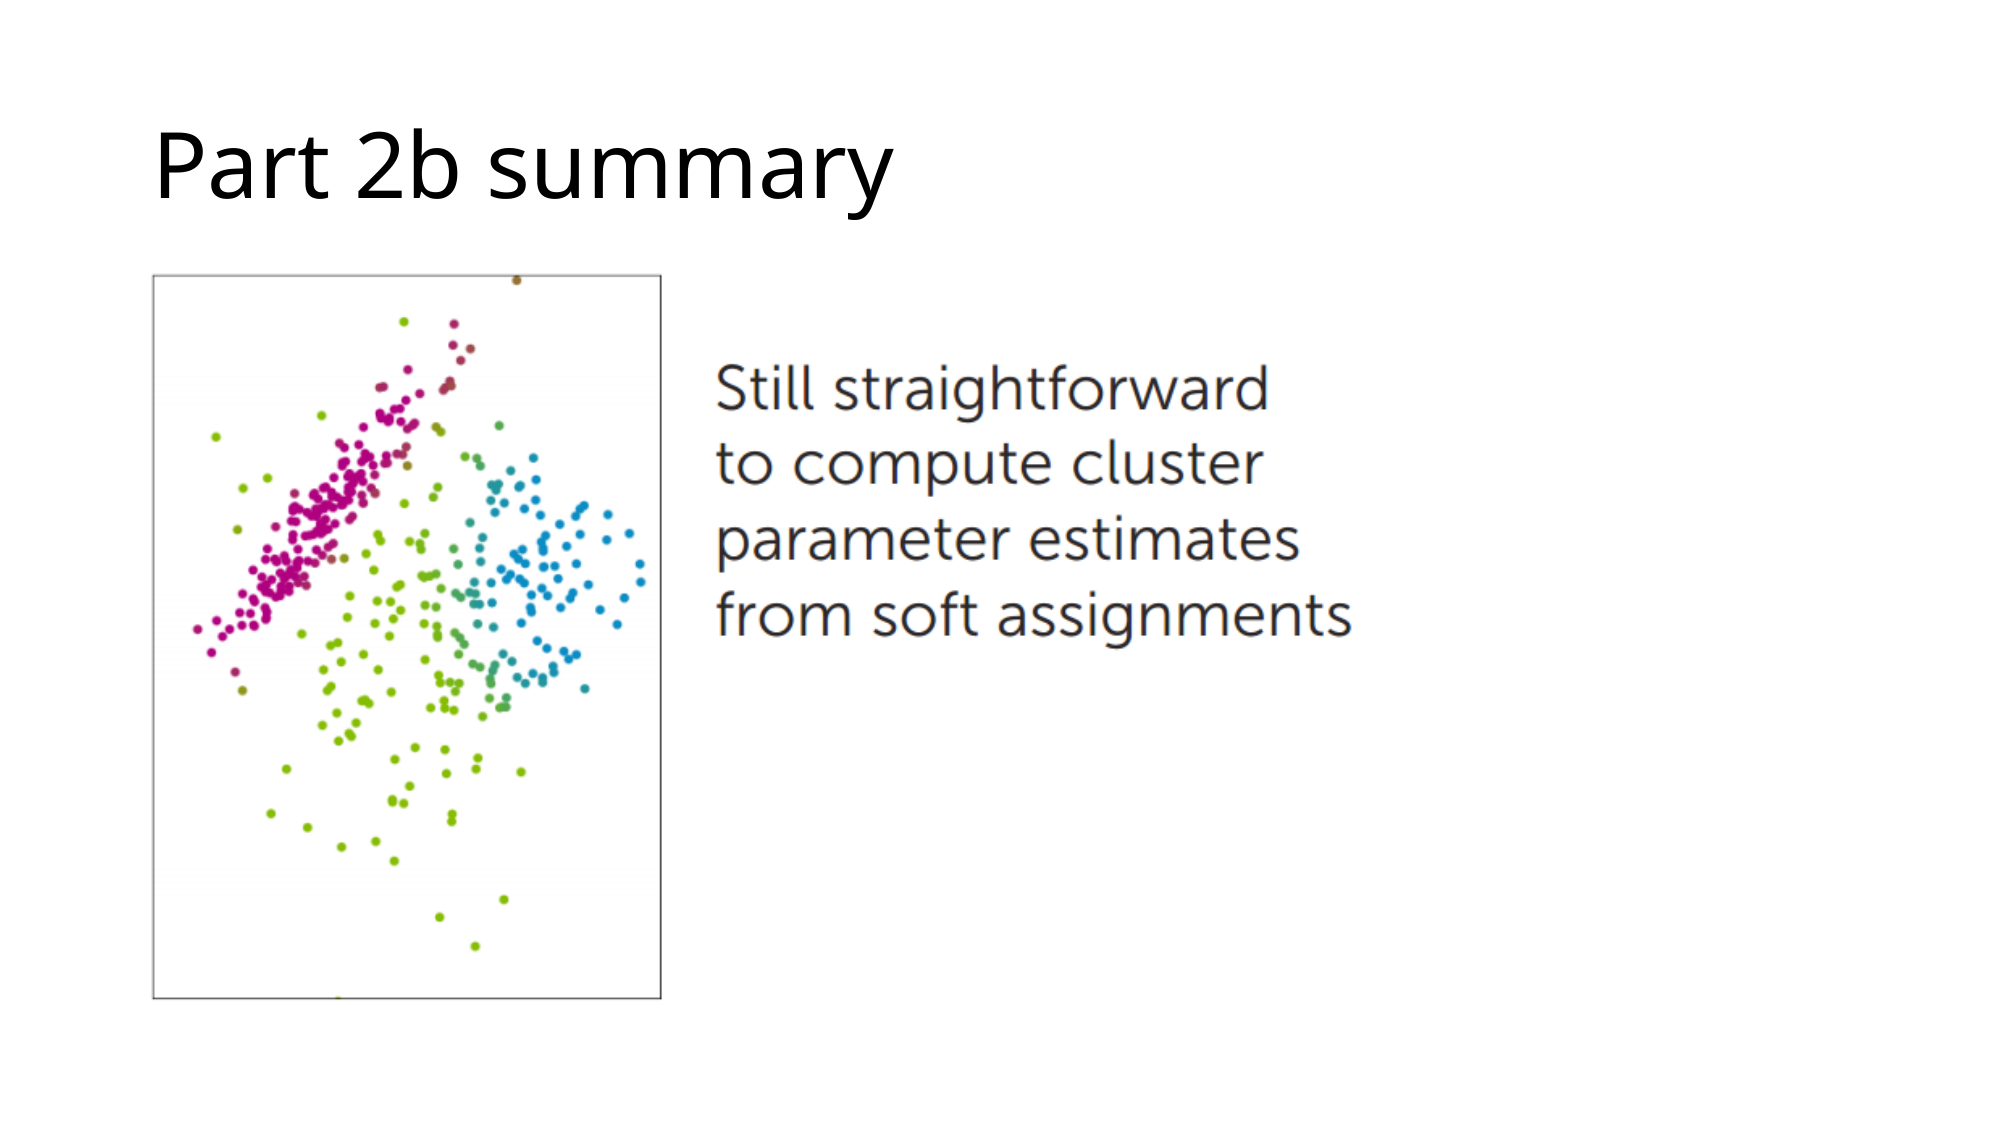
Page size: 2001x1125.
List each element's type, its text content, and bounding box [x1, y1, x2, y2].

title Part 2b summary [137, 59, 1863, 278]
picture [137, 261, 1366, 1006]
